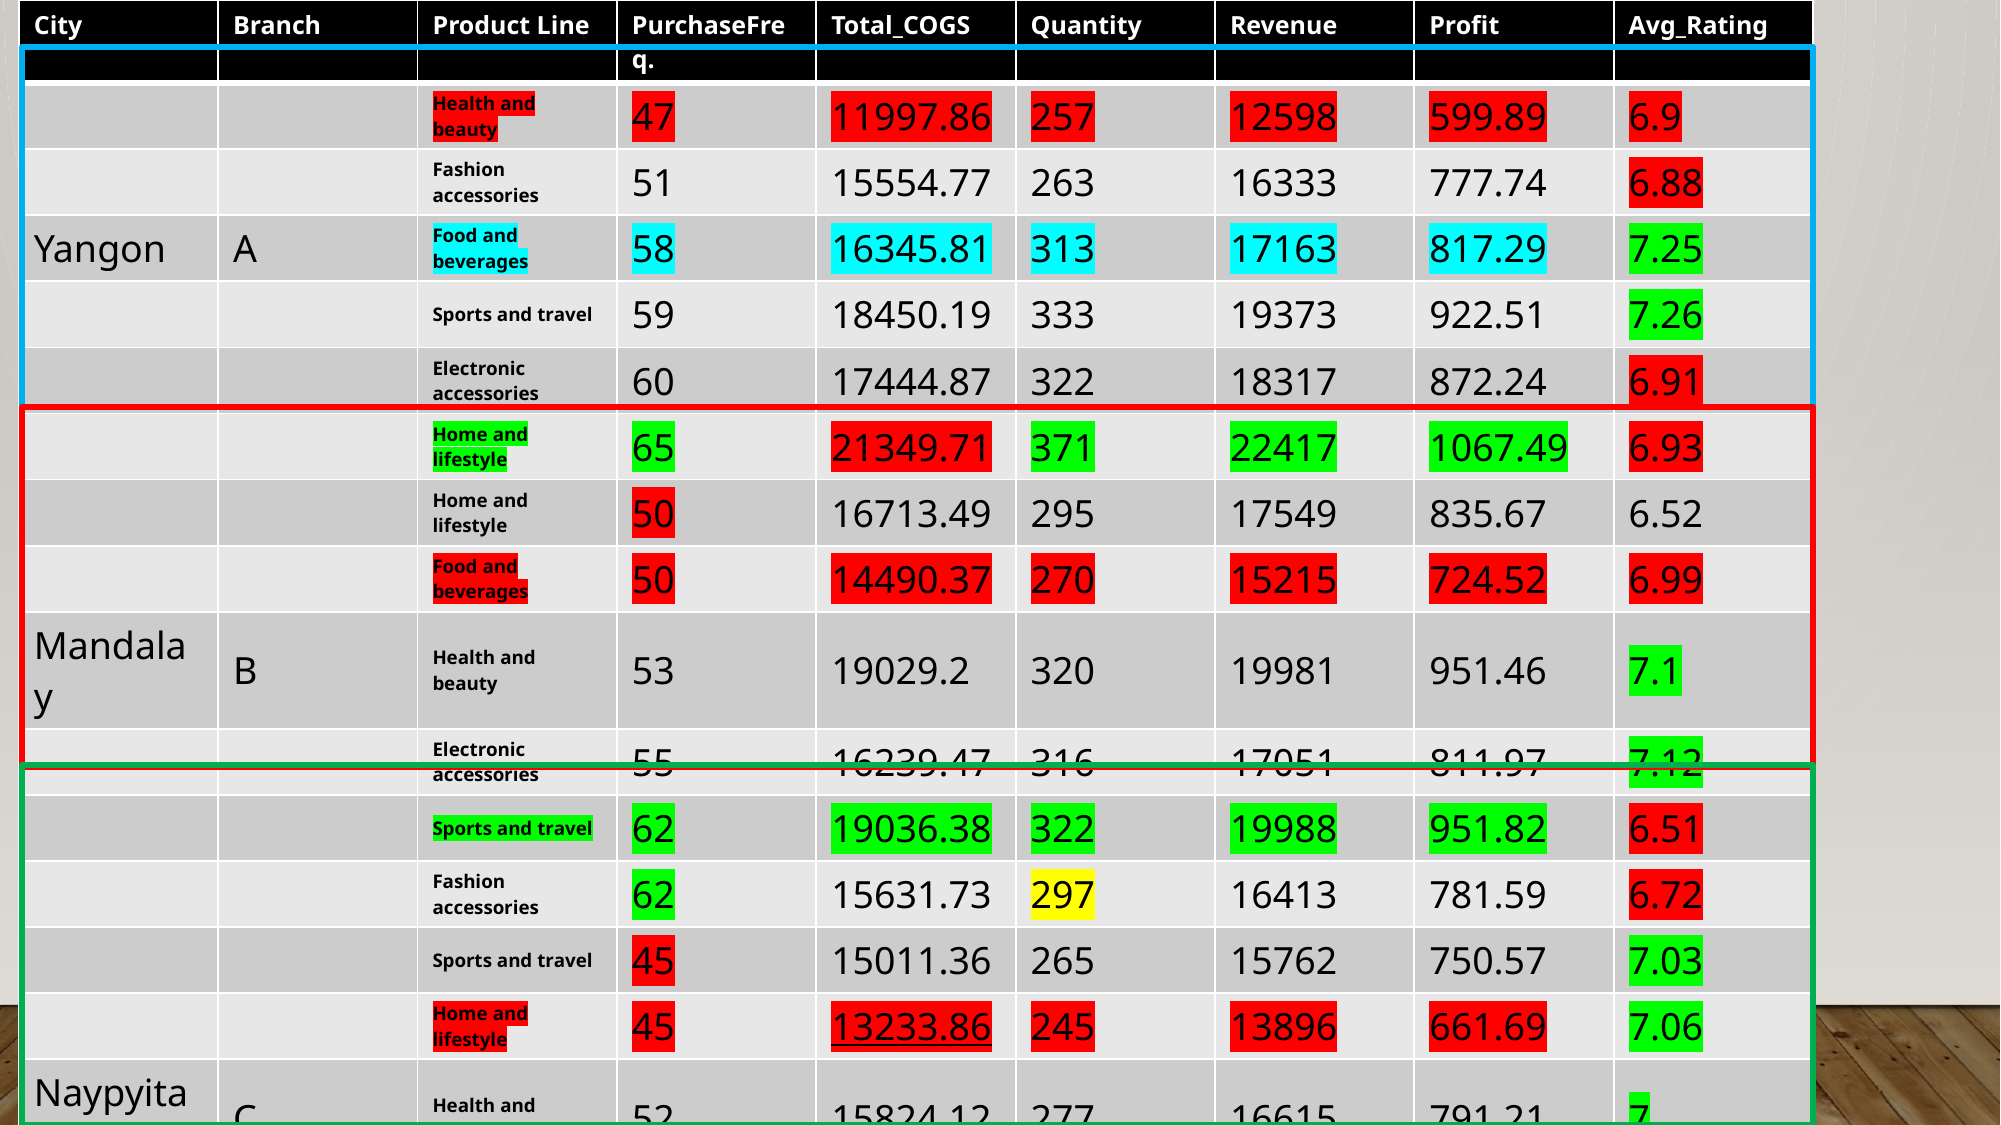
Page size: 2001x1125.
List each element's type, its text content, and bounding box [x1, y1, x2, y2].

table_header Branch [219, 1, 417, 46]
table_header Total_COGS [817, 1, 1015, 46]
text_box [21, 764, 1815, 1125]
table_header City [20, 1, 217, 80]
table_header Product Line [418, 1, 616, 46]
table_header Avg_Rating [1615, 1, 1812, 46]
table_header Profit [1415, 1, 1613, 46]
picture [1815, 1005, 2000, 1125]
table_header Quantity [1017, 1, 1214, 46]
table_header Revenue [1216, 1, 1413, 46]
text_box [21, 46, 1815, 406]
text_box [21, 406, 1815, 764]
picture [0, 1005, 18, 1125]
table_header PurchaseFreq. [618, 1, 815, 46]
